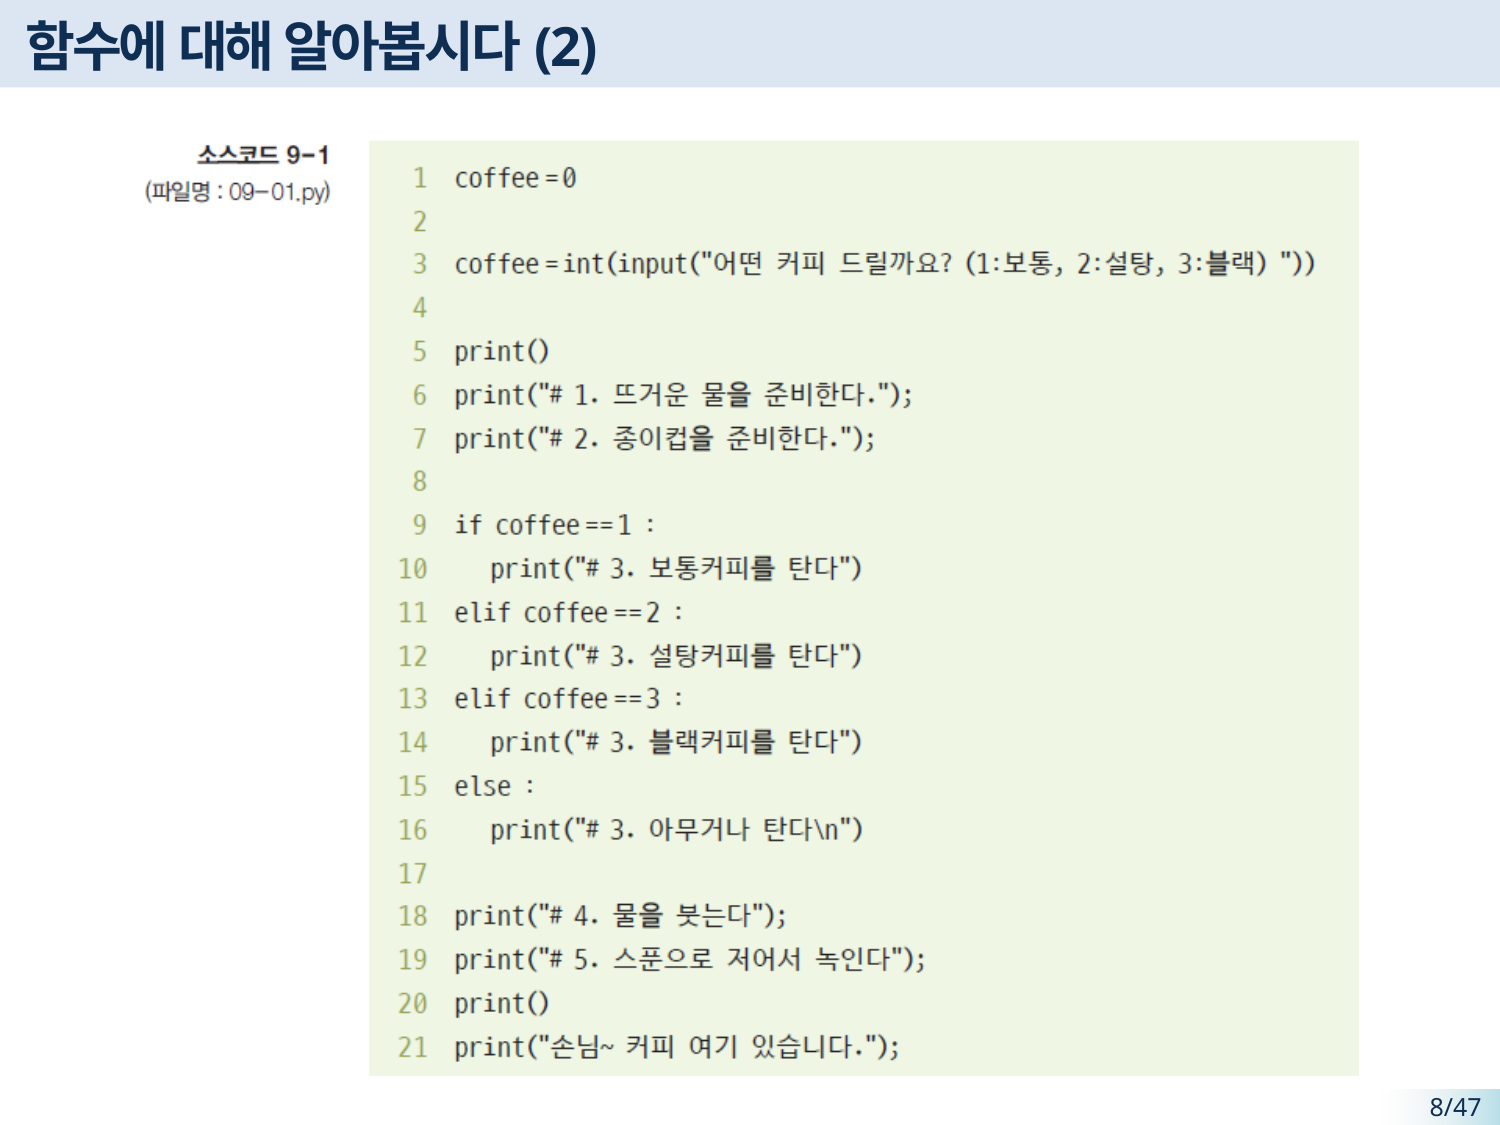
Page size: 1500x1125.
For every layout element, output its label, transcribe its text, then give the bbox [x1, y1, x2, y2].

picture [141, 133, 1359, 1077]
title 함수에 대해 알아봅시다(2) [10, 5, 1288, 84]
list [10, 126, 1481, 1057]
